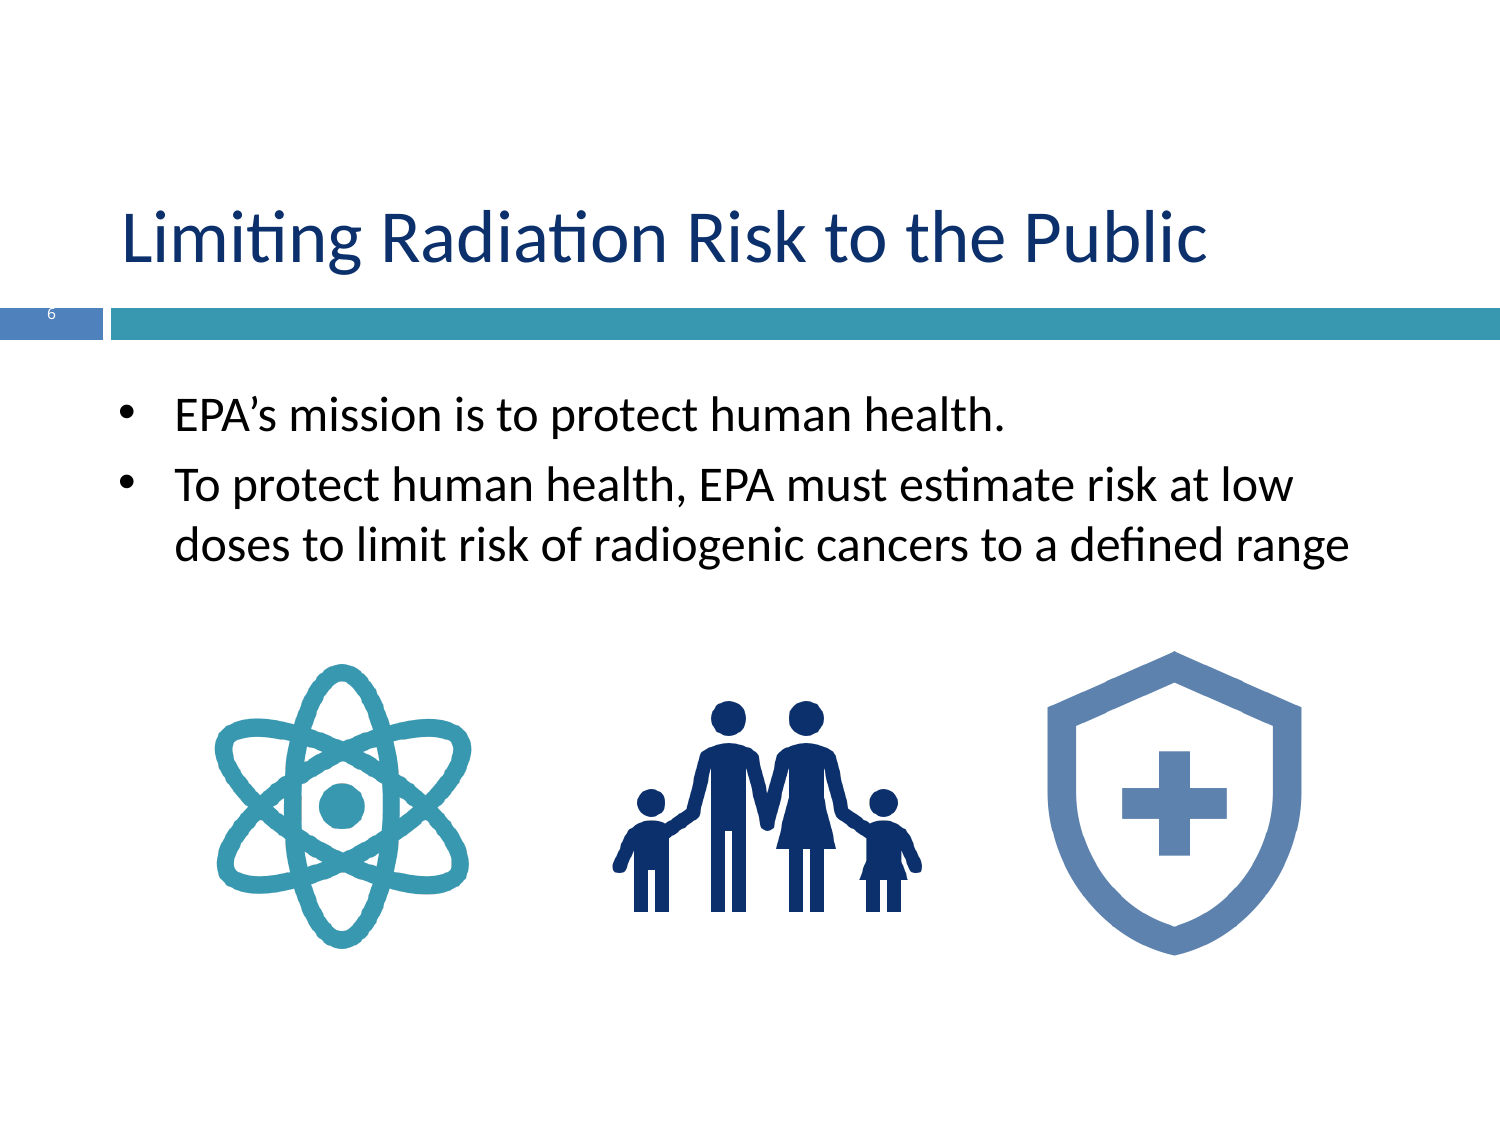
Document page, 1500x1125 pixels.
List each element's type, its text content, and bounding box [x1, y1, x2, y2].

slide_number 6 [0, 290, 103, 338]
text_box [0, 306, 105, 342]
title Limiting Radiation Risk to the Public [79, 176, 1251, 289]
picture [1022, 651, 1327, 956]
picture [597, 637, 936, 976]
list EPA’s mission is to protect human health. To protect human health, EPA must estimate risk at low doses to limit risk of radiogenic cancers to a defined range. [102, 373, 1419, 939]
picture [173, 637, 512, 976]
text_box [109, 306, 1500, 342]
